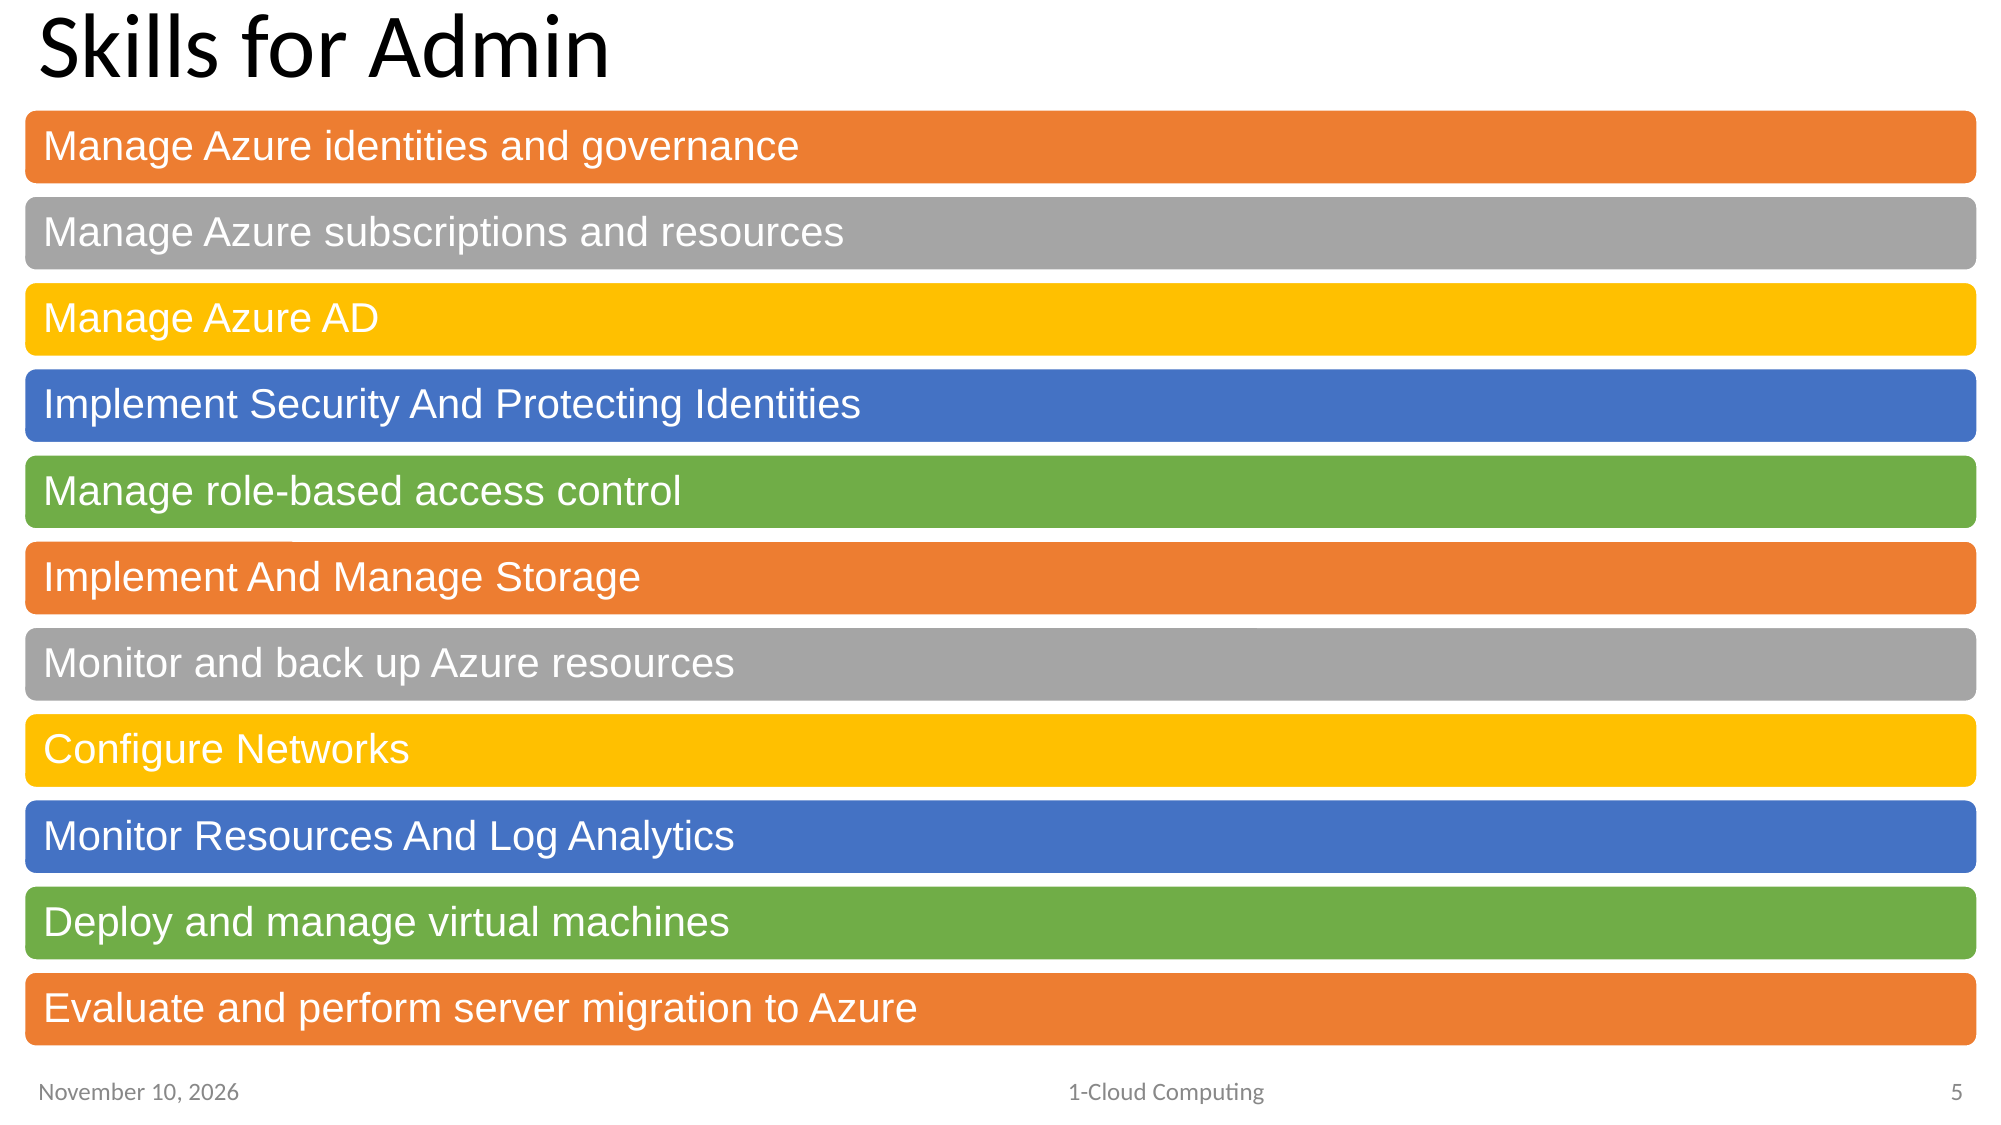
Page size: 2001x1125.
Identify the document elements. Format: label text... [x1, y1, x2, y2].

title Skills for Admin [23, 0, 1979, 95]
footer 1-Cloud Computing [483, 1072, 1850, 1121]
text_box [22, 95, 1979, 1061]
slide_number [23, 1070, 474, 1121]
slide_number 5 [1859, 1070, 1979, 1121]
